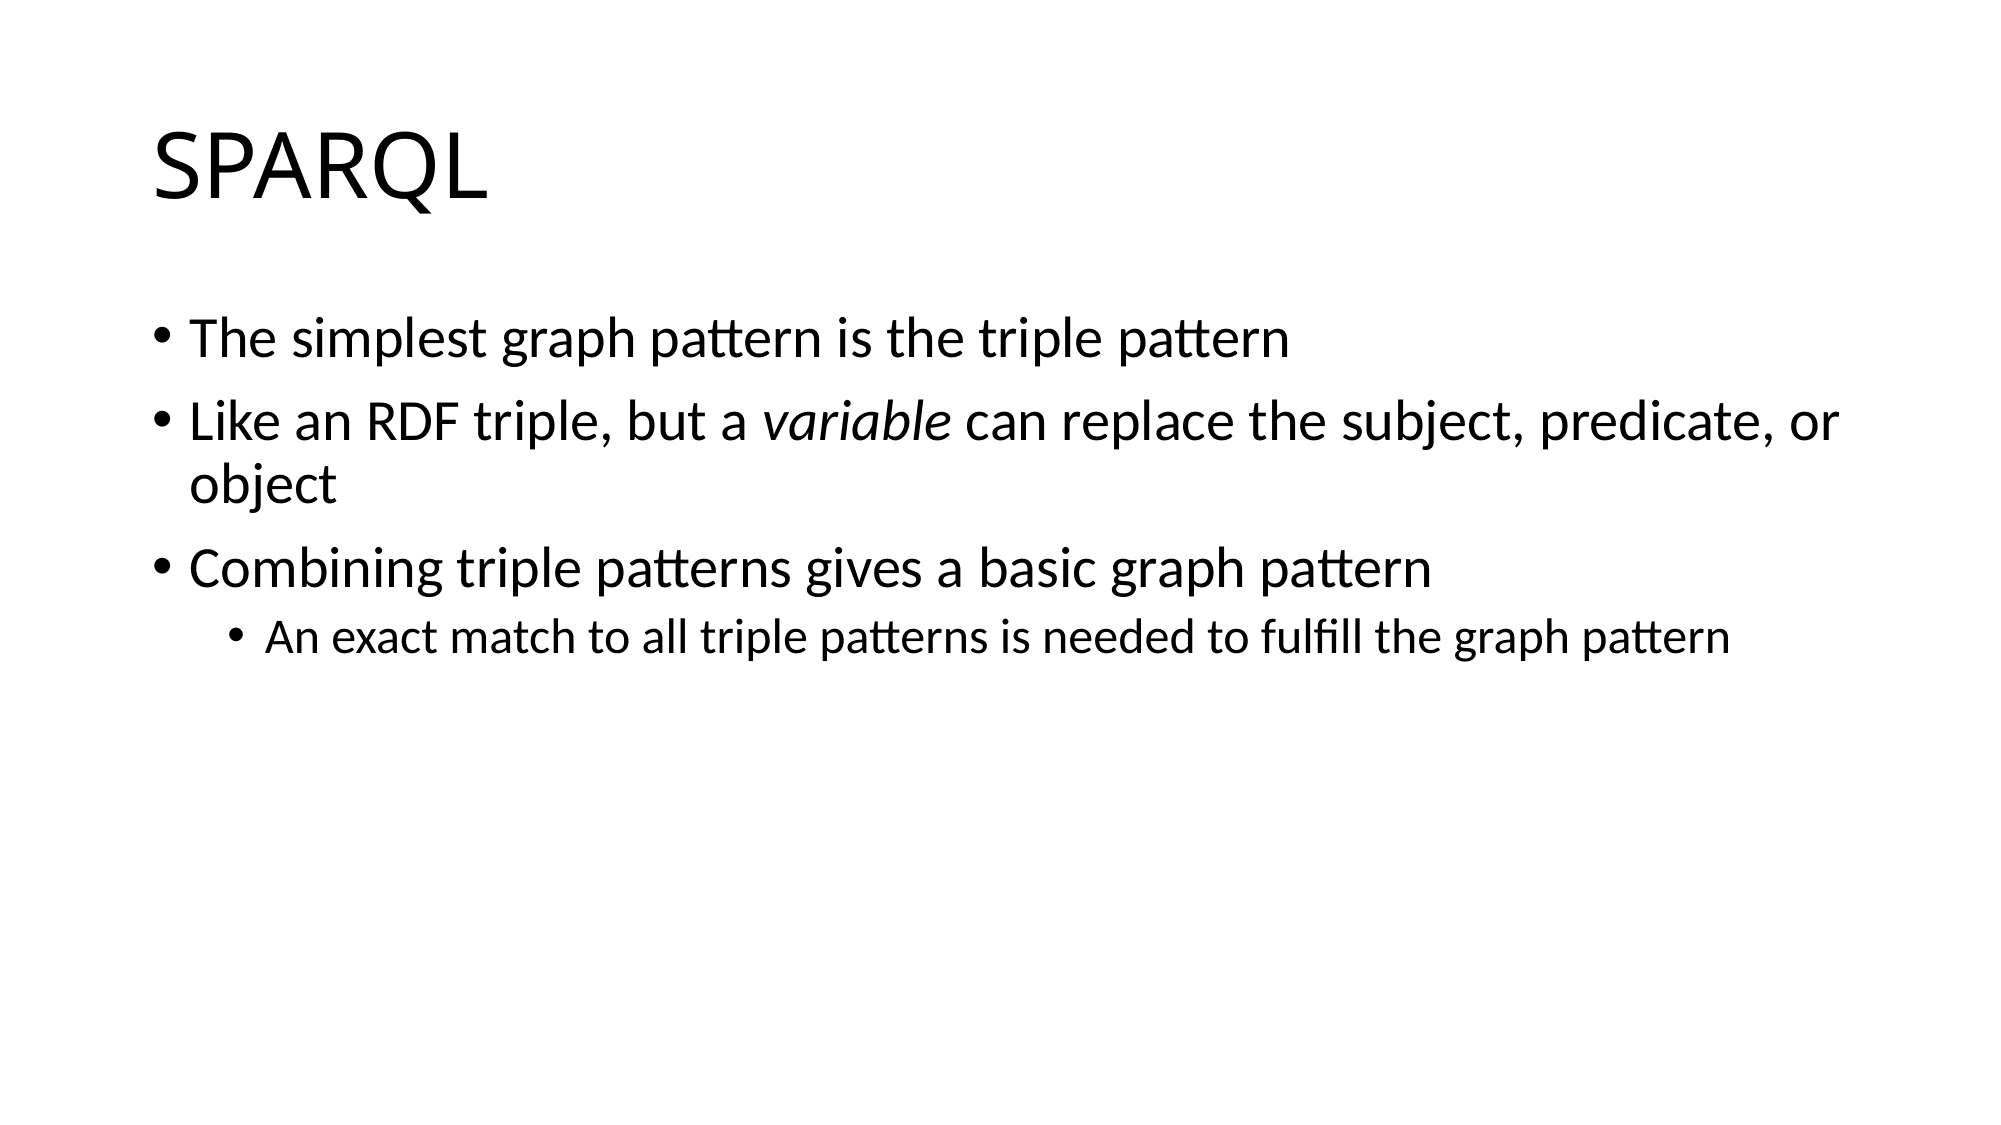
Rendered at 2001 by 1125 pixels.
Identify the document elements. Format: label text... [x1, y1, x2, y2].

title SPARQL [137, 59, 1863, 278]
list The simplest graph pattern is the triple pattern Like an RDF triple, but a variable can replace the subject, predicate, or object Combining triple patterns gives a basic graph pattern An exact match to all triple patterns is needed to fulfill the graph pattern [137, 299, 1863, 1014]
